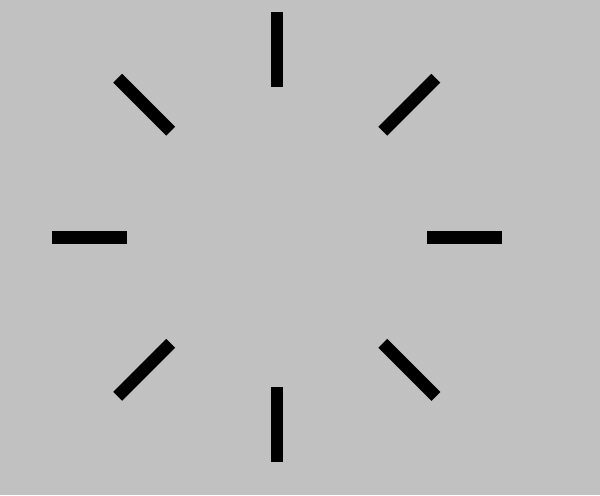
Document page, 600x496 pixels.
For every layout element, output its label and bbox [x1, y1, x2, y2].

text_box [117, 343, 171, 397]
text_box [382, 78, 436, 132]
text_box [382, 343, 436, 397]
text_box [117, 78, 171, 132]
